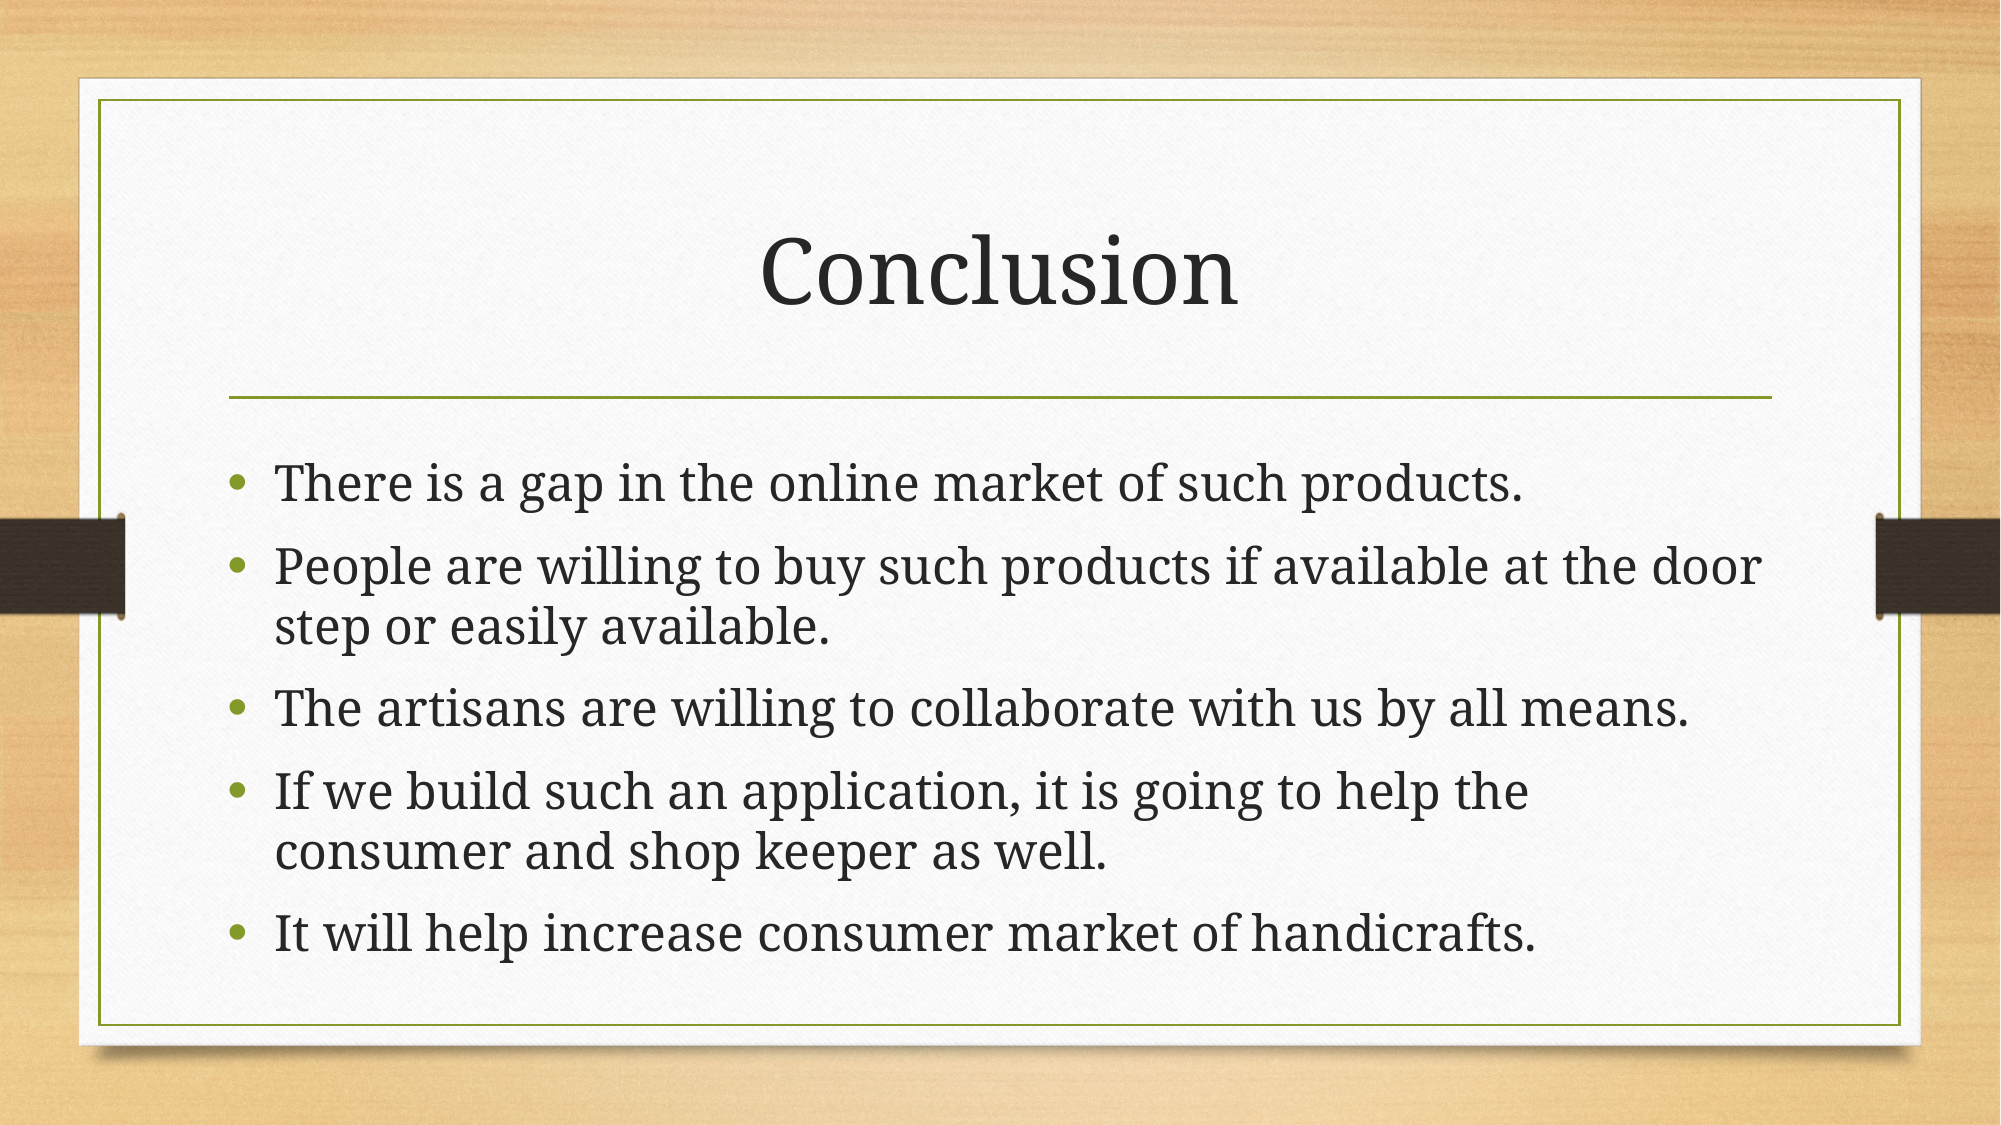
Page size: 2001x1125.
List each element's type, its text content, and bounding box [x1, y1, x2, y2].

list There is a gap in the online market of such products. People are willing to buy such products if available at the door step or easily available. The artisans are willing to collaborate with us by all means. If we build such an application, it is going to help the consumer and shop keeper as well. It will help increase consumer market of handicrafts. [212, 444, 1788, 1034]
picture [0, 0, 2001, 1125]
title Conclusion [212, 161, 1788, 375]
